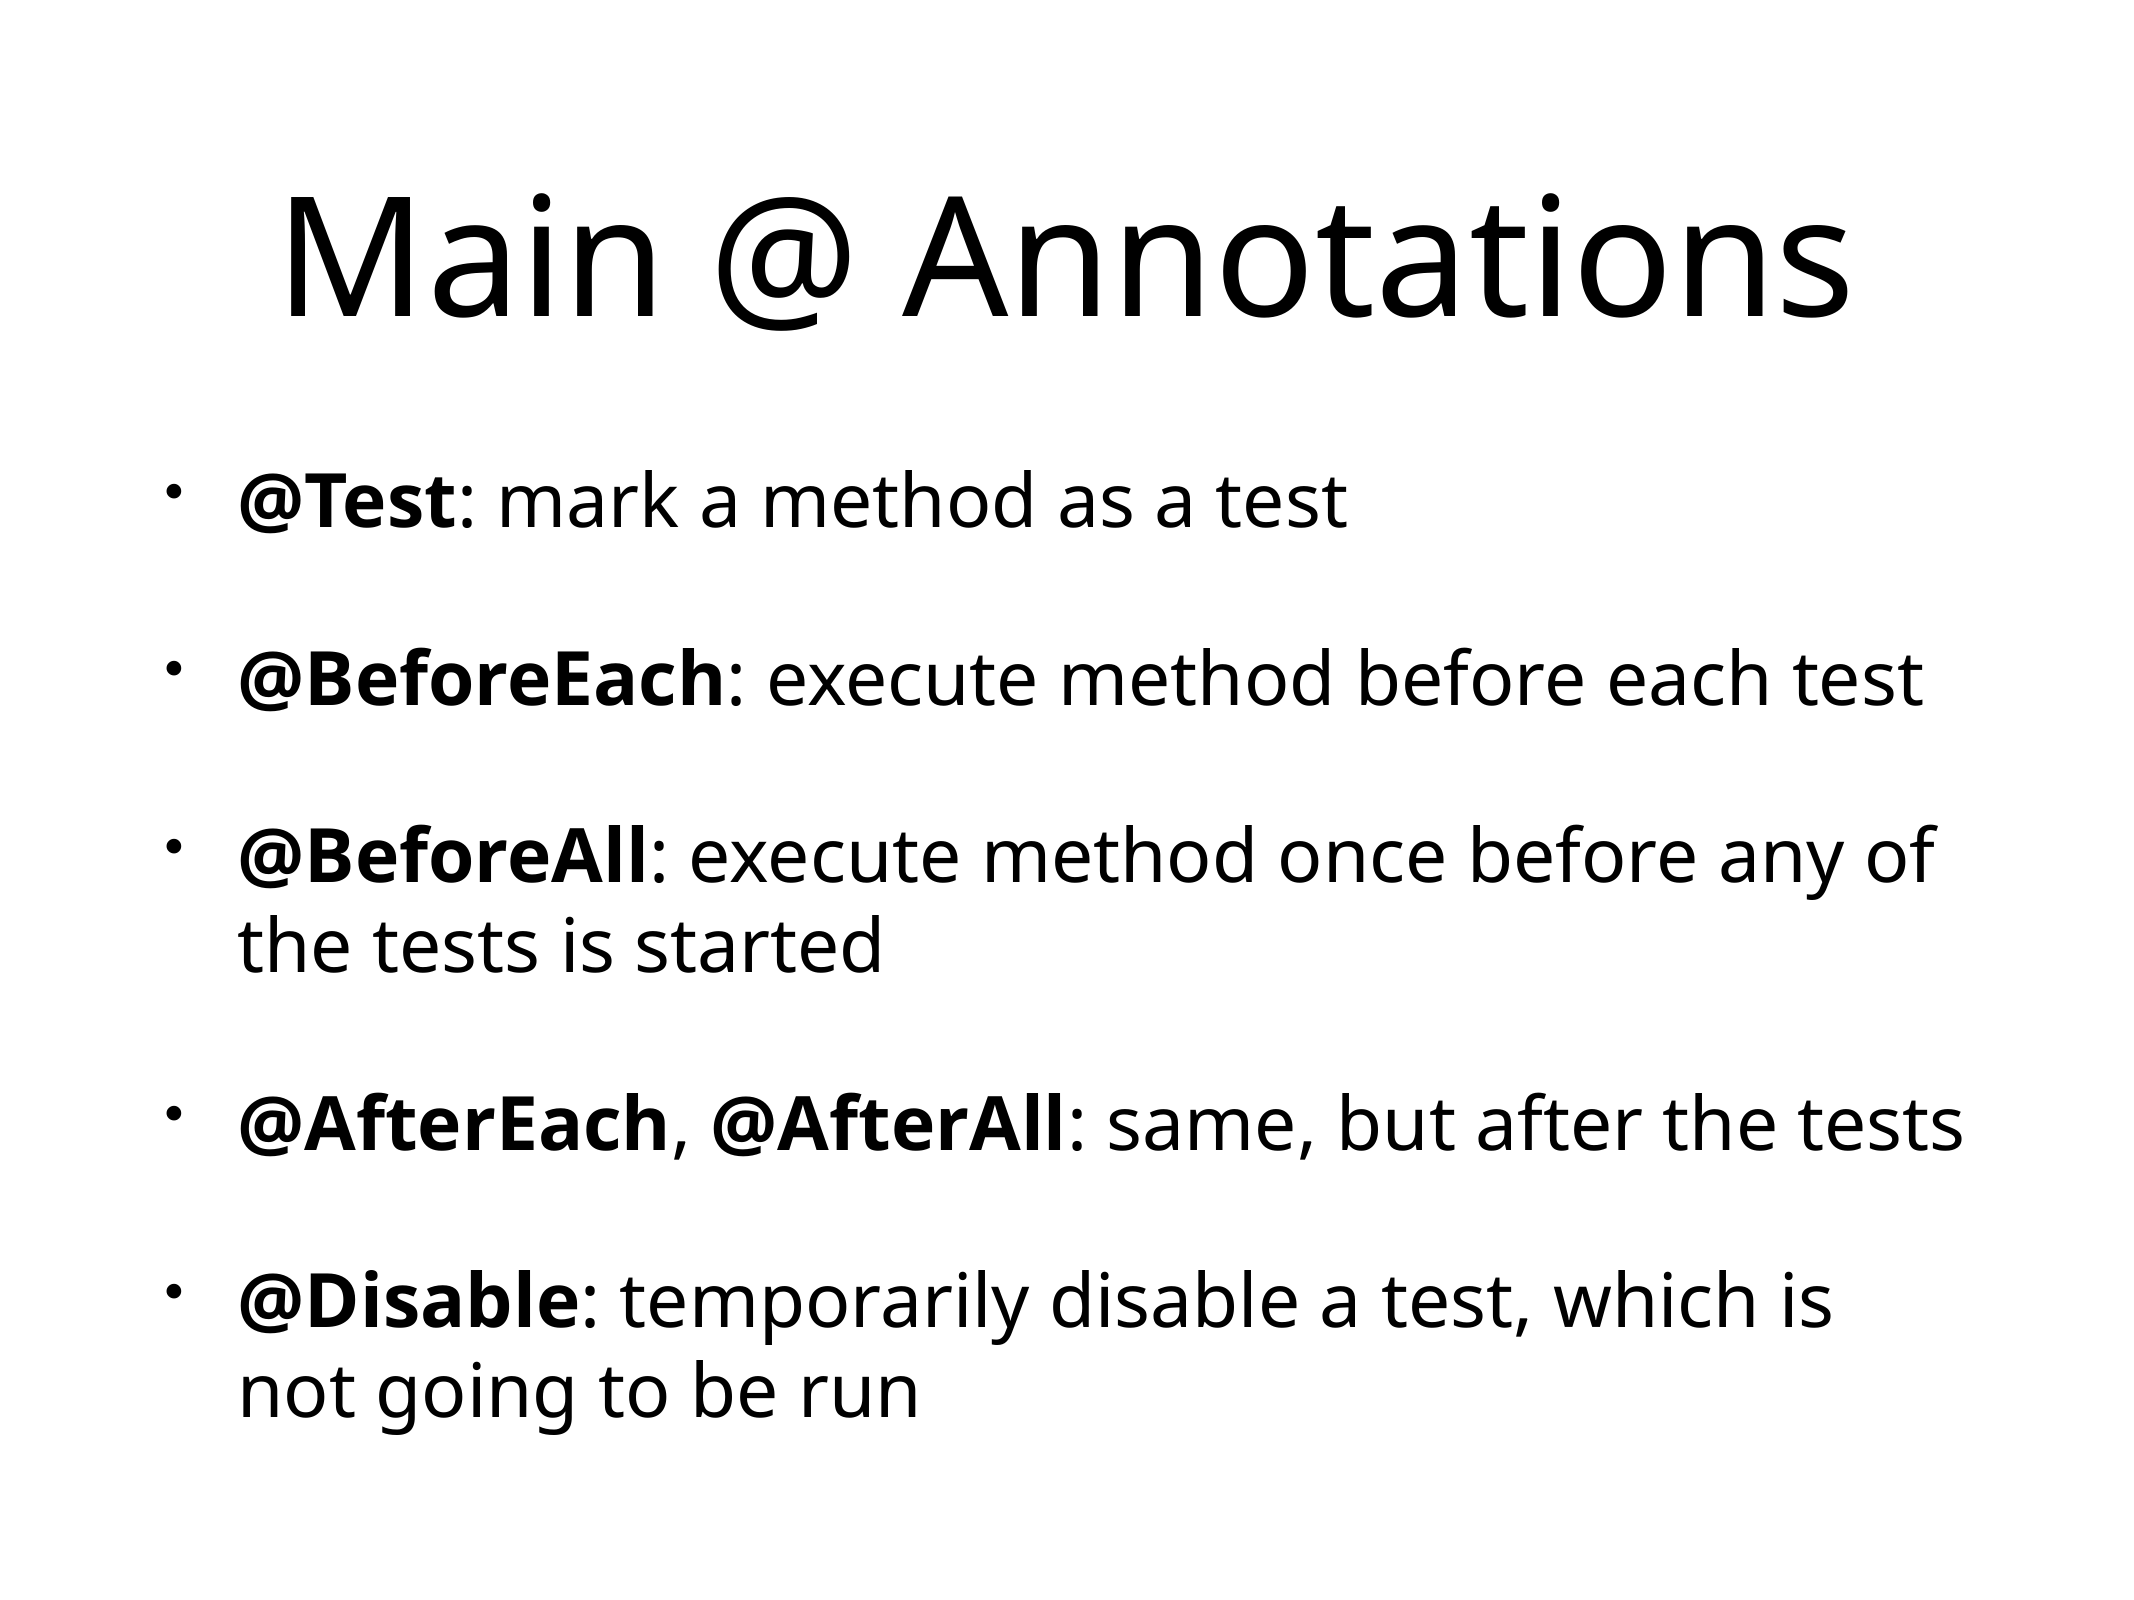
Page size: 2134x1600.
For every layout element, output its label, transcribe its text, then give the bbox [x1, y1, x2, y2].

title Main @ Annotations [155, 72, 1978, 426]
list @Test: mark a method as a test @BeforeEach: execute method before each test @BeforeAll: execute method once before any of the tests is started @AfterEach, @AfterAll: same, but after the tests @Disable: temporarily disable a test, which is not going to be run [155, 426, 1978, 1459]
